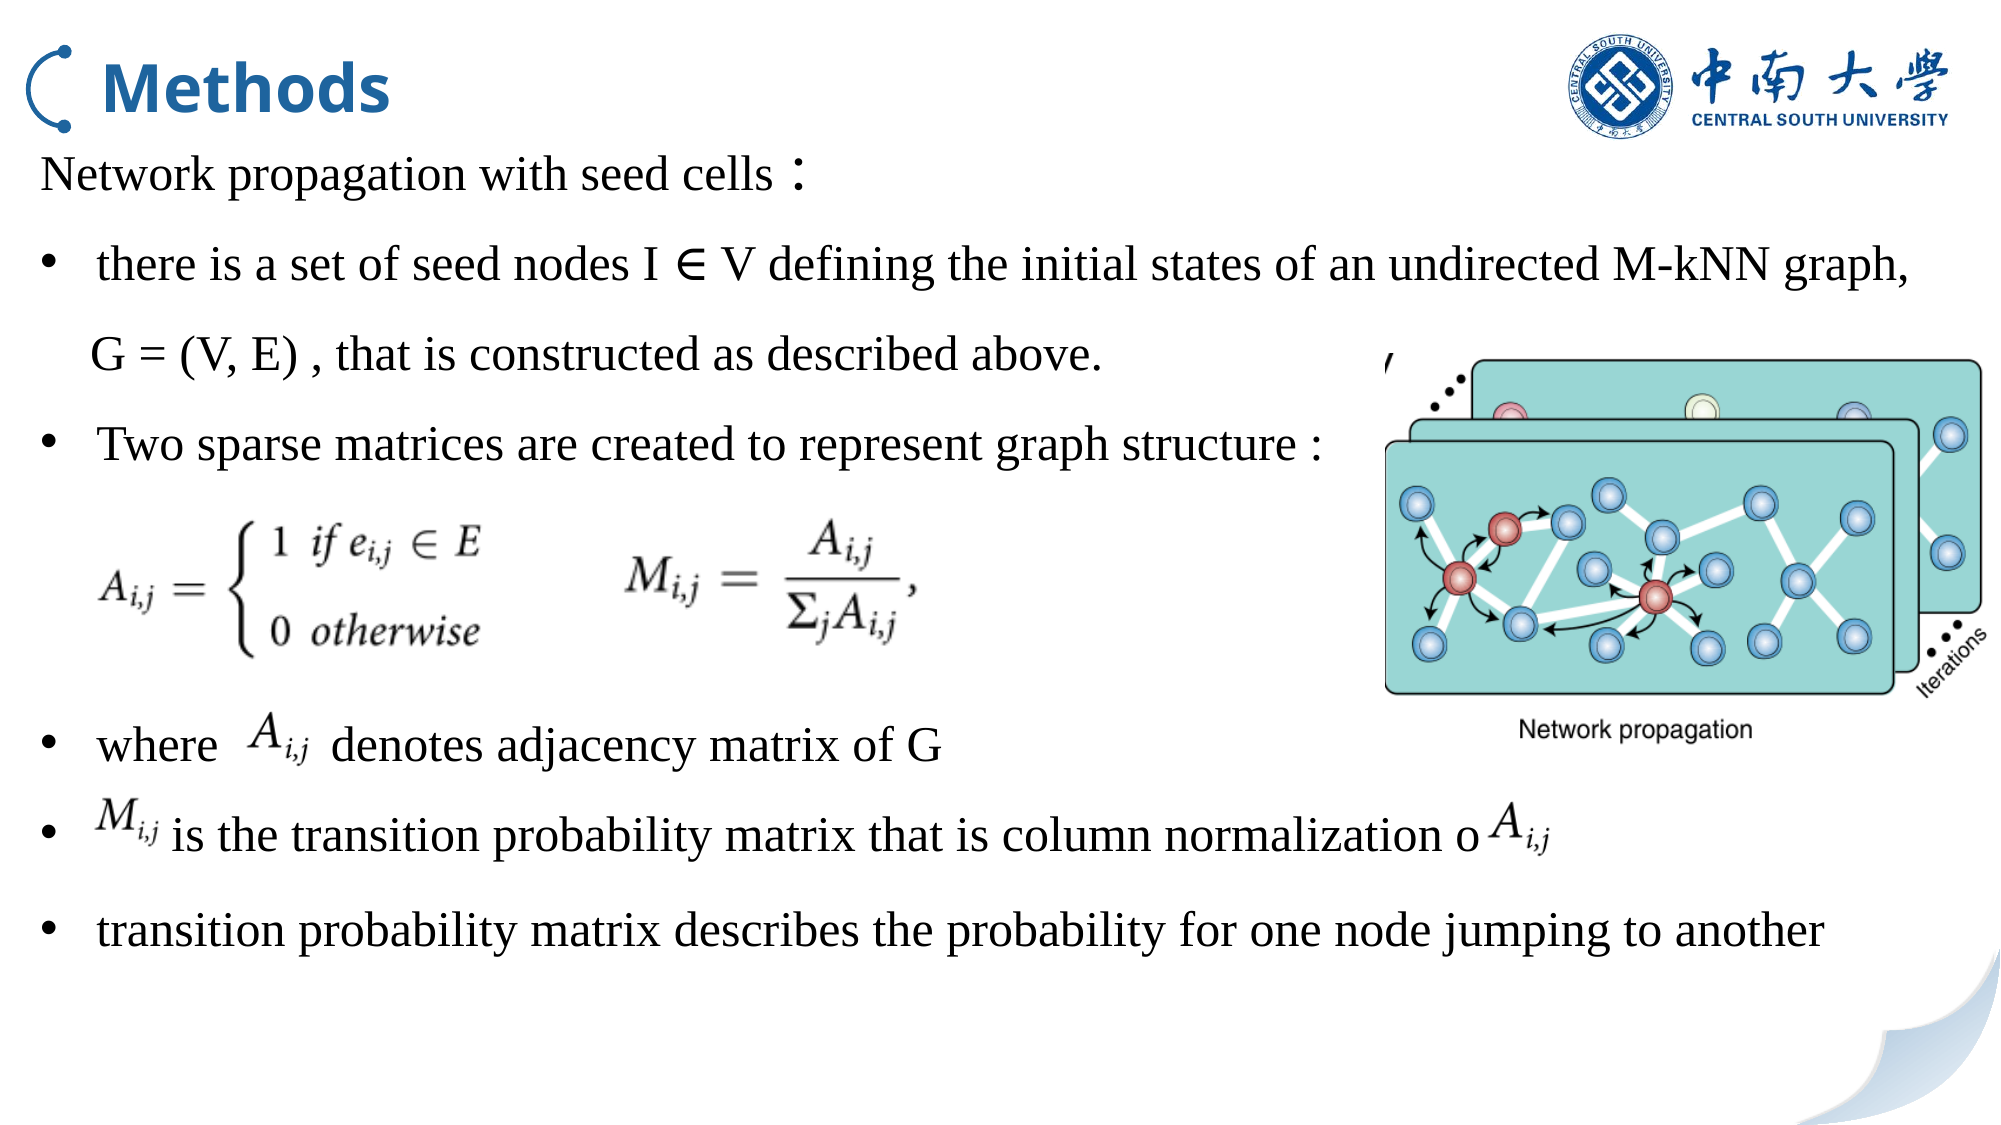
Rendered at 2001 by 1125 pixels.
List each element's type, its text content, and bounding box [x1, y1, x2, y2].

text_box Methods [85, 38, 1375, 103]
picture [1385, 353, 2000, 748]
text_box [25, 673, 1558, 860]
picture [1557, 30, 1964, 103]
picture [25, 494, 528, 673]
picture [585, 502, 951, 667]
text_box Network propagation with seed cells： there is a set of seed nodes I ∈ V defining the initial states of an undirected M-kNN graph, G = (V, E) , that is constructed as described above. Two sparse matrices are created to represent graph structure : [25, 103, 1975, 658]
text_box transition probability matrix describes the probability for one node jumping to another [25, 859, 1975, 965]
